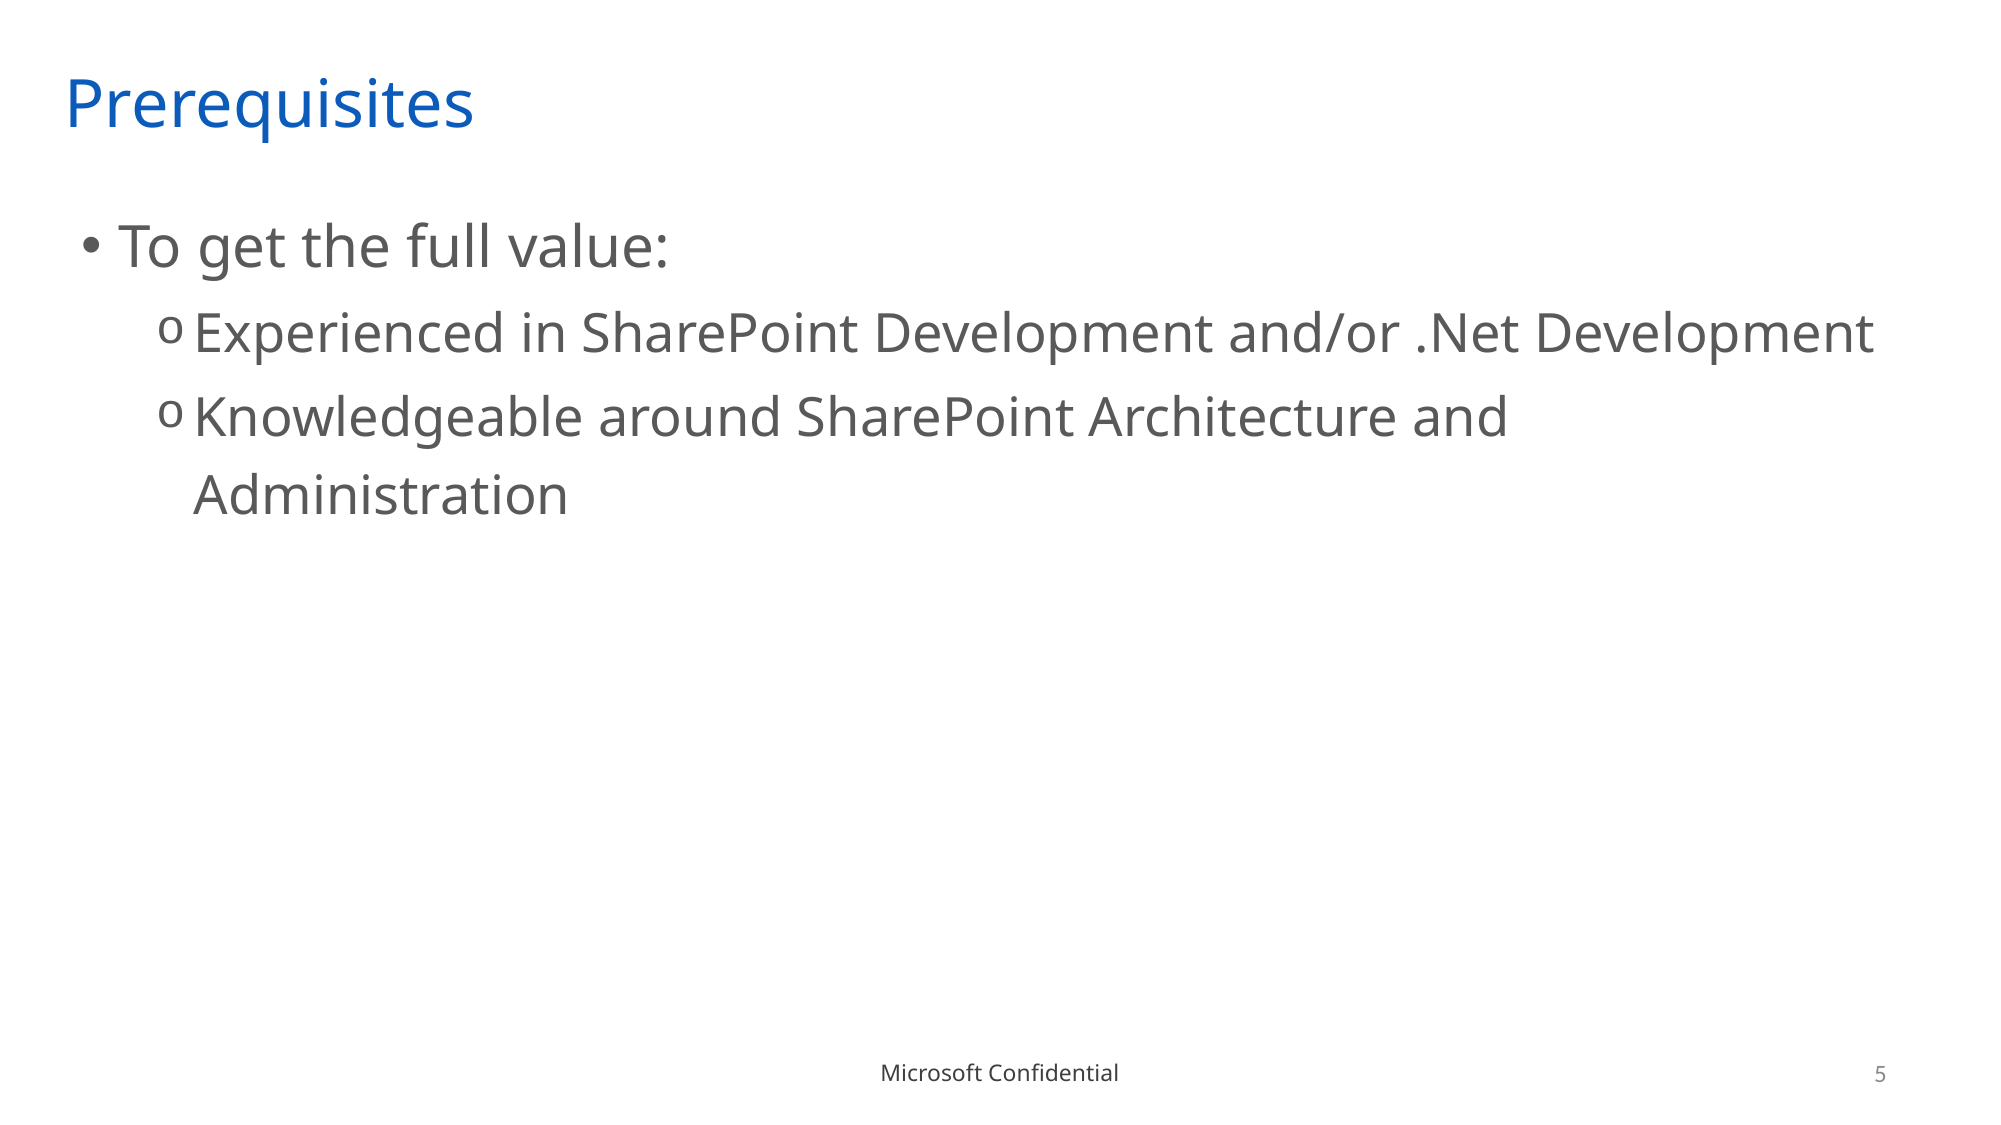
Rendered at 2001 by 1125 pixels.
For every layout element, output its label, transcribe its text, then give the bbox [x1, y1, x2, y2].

title Prerequisites [49, 49, 1899, 162]
list To get the full value: Experienced in SharePoint Development and/or .Net Development Knowledgeable around SharePoint Architecture and Administration [66, 187, 1899, 1001]
slide_number 5 [1451, 1042, 1902, 1103]
